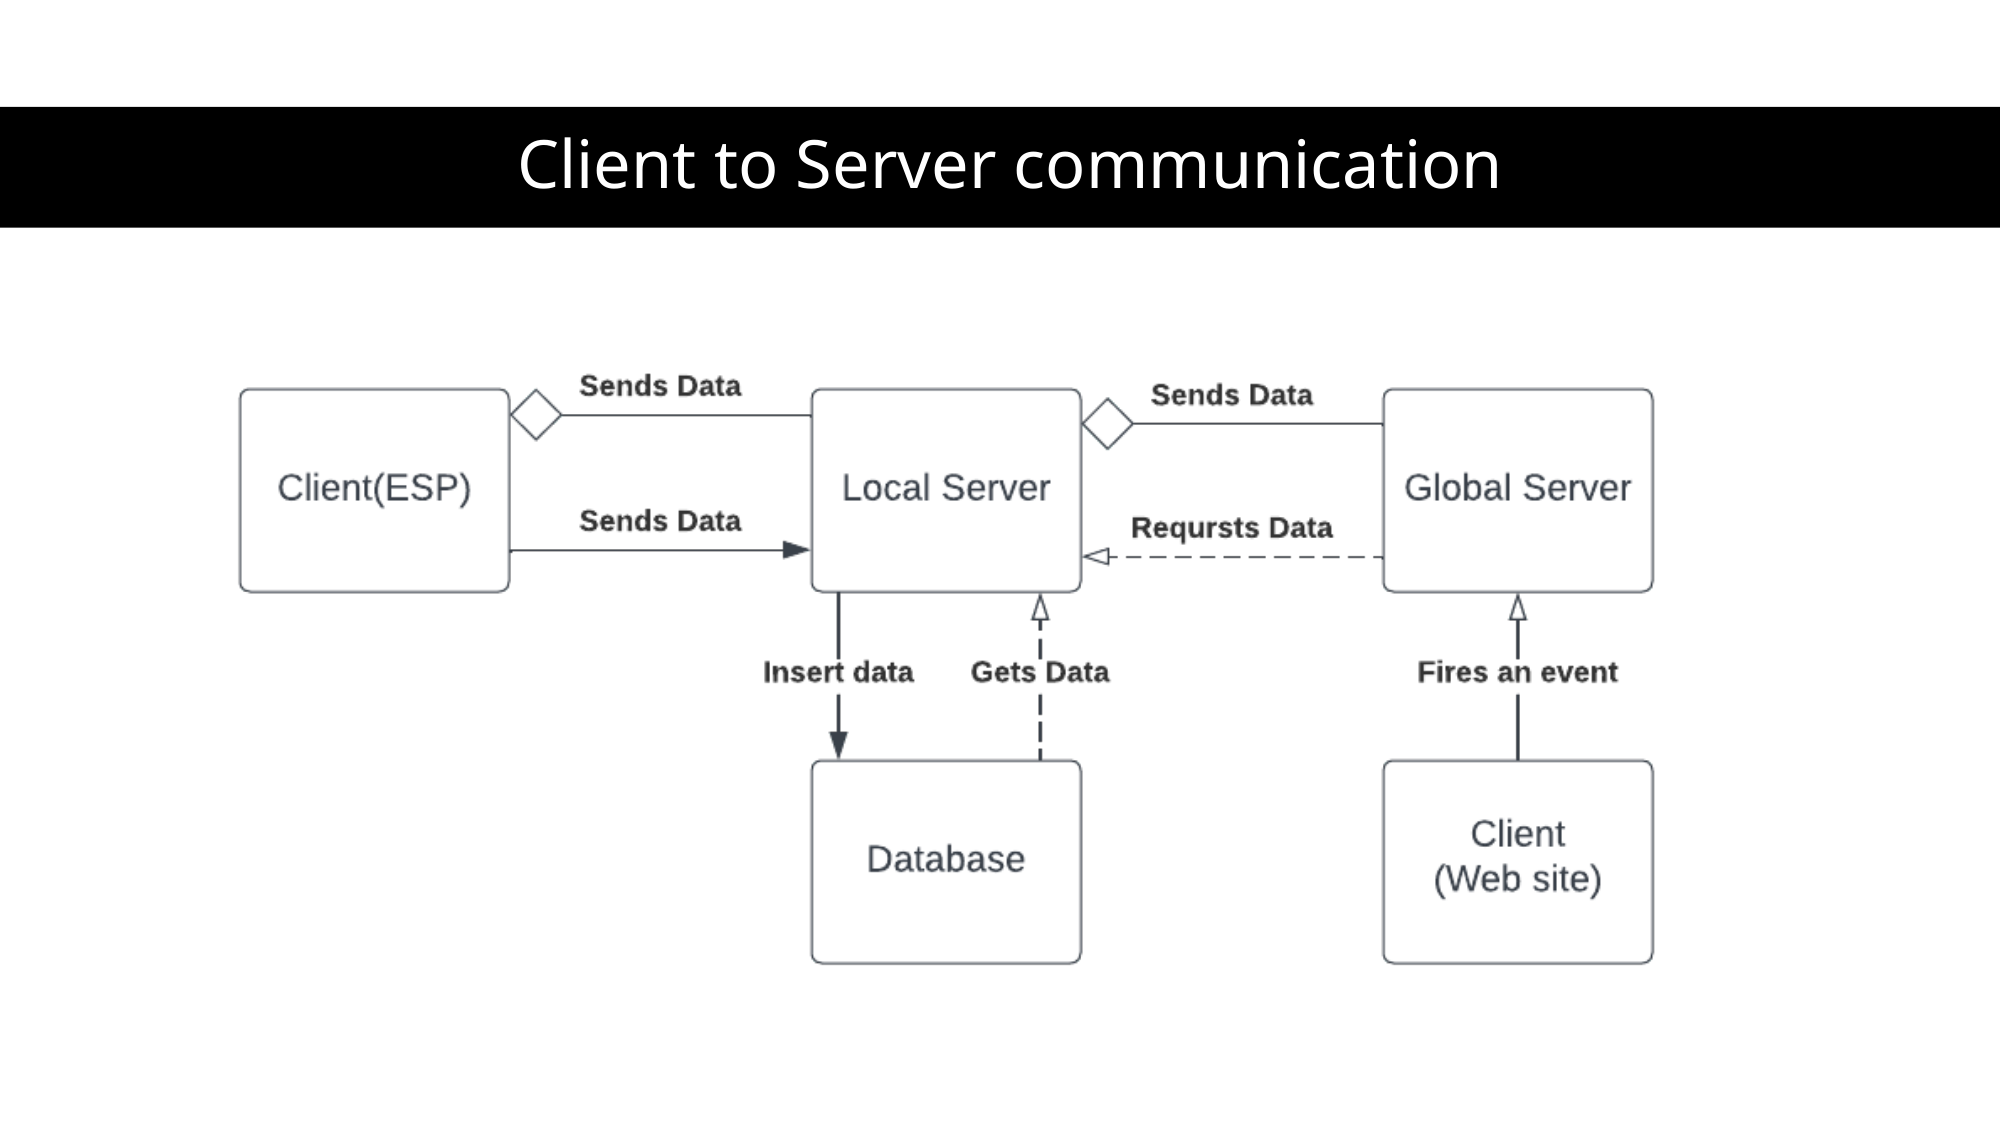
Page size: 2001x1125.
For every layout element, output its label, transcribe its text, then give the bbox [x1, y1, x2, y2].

picture [173, 305, 1720, 1031]
title Client to Server communication [91, 105, 1931, 228]
text_box [0, 106, 2000, 229]
